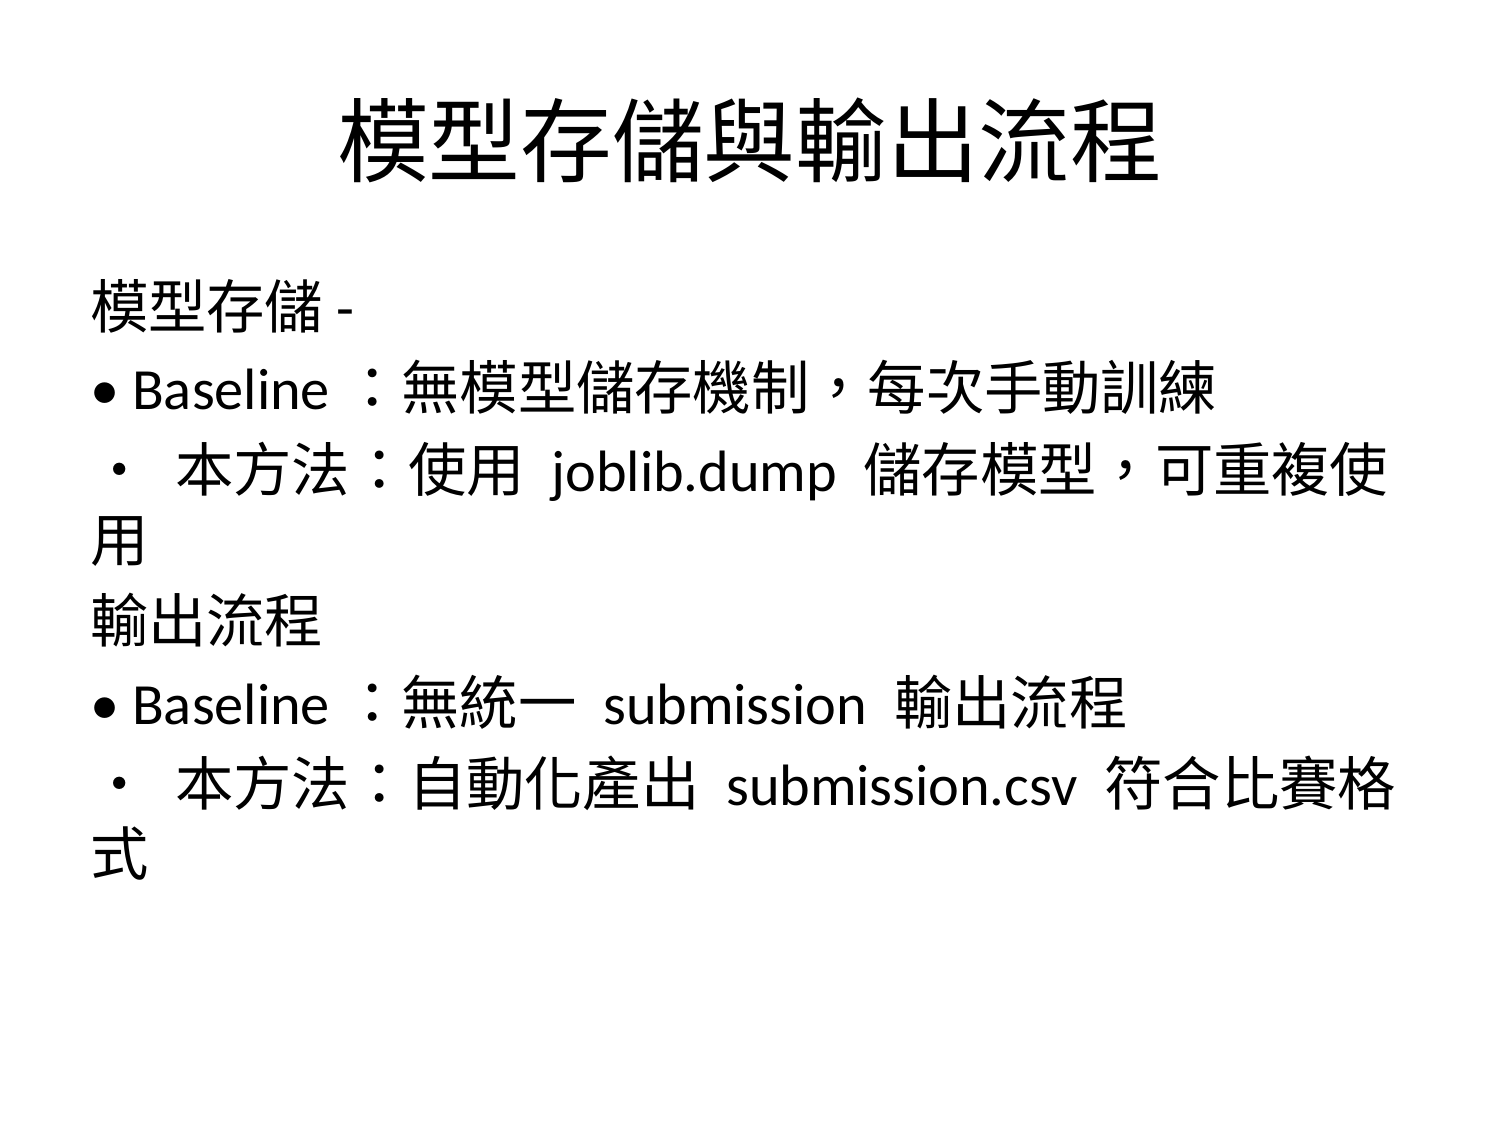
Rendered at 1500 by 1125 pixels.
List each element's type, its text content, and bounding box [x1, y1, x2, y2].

list 模型存儲- • Baseline：無模型儲存機制，每次手動訓練 • 本方法：使用 joblib.dump 儲存模型，可重複使用 輸出流程 • Baseline：無統一 submission 輸出流程 • 本方法：自動化產出 submission.csv 符合比賽格式 [75, 262, 1425, 1005]
title 模型存儲與輸出流程 [75, 45, 1425, 233]
